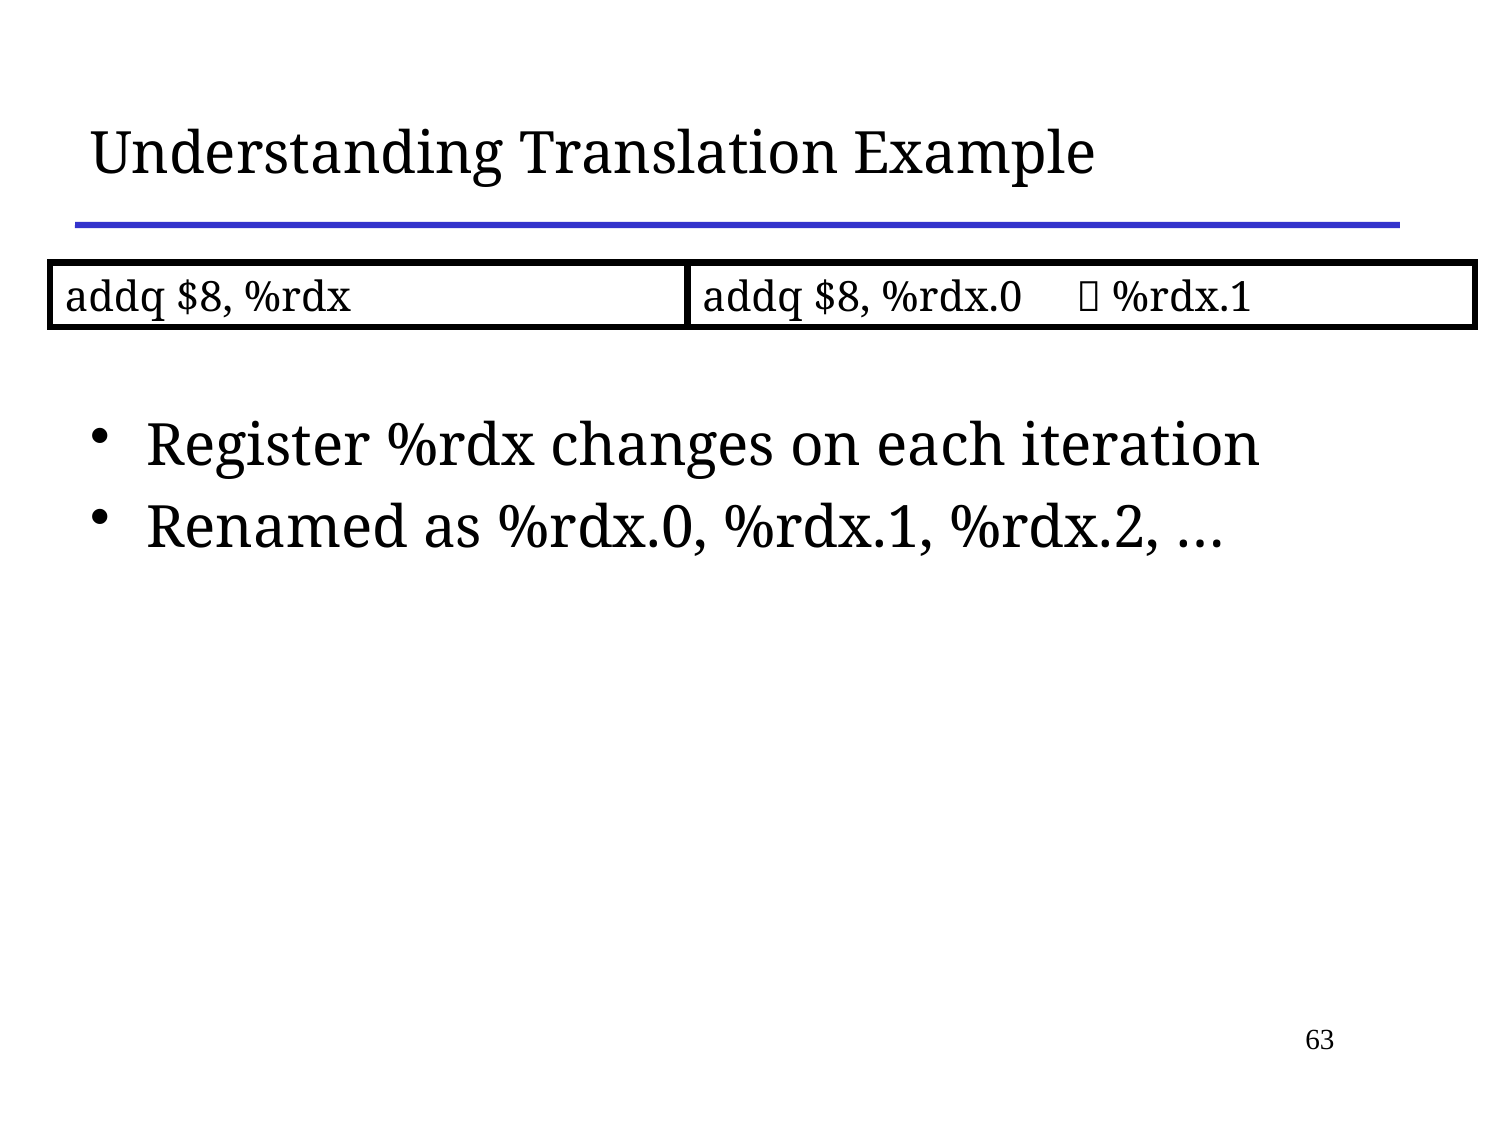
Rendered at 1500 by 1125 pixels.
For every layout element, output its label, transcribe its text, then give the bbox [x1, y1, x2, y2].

slide_number 63 [1137, 1012, 1351, 1088]
title Understanding Translation Example [75, 75, 1400, 225]
text_box addq $8, %rdx [50, 262, 687, 327]
text_box addq $8, %rdx.0  %rdx.1 [687, 262, 1475, 327]
list Register %rdx changes on each iteration Renamed as %rdx.0, %rdx.1, %rdx.2, … [75, 399, 1438, 988]
